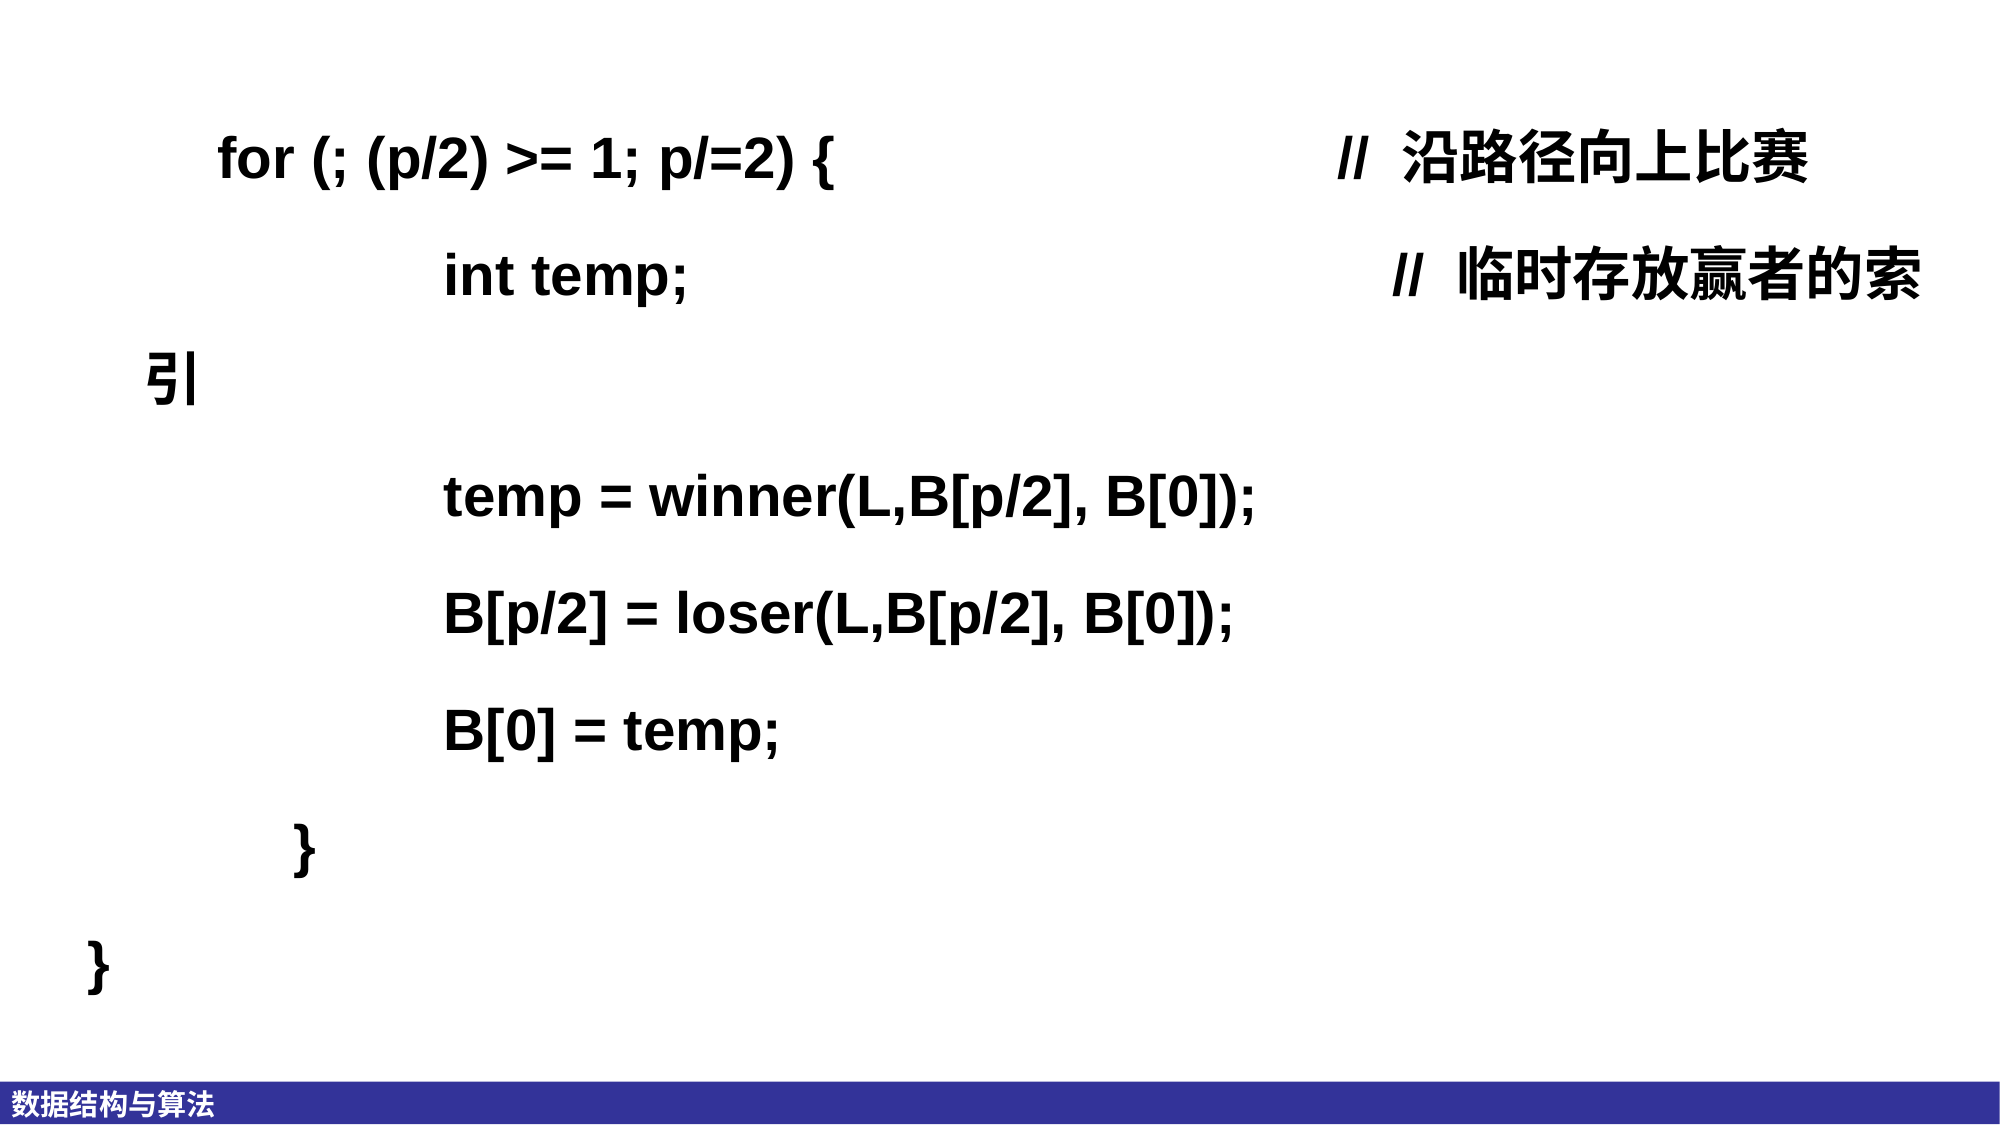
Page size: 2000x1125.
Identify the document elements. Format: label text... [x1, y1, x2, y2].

text_box [34, 75, 1964, 198]
list for (; (p/2) >= 1; p/=2) { // 沿路径向上比赛 int temp; // 临时存放赢者的索引 temp = winner(L,B[p/2], B[0]); B[p/2] = loser(L,B[p/2], B[0]); B[0] = temp; } } [72, 77, 1949, 988]
